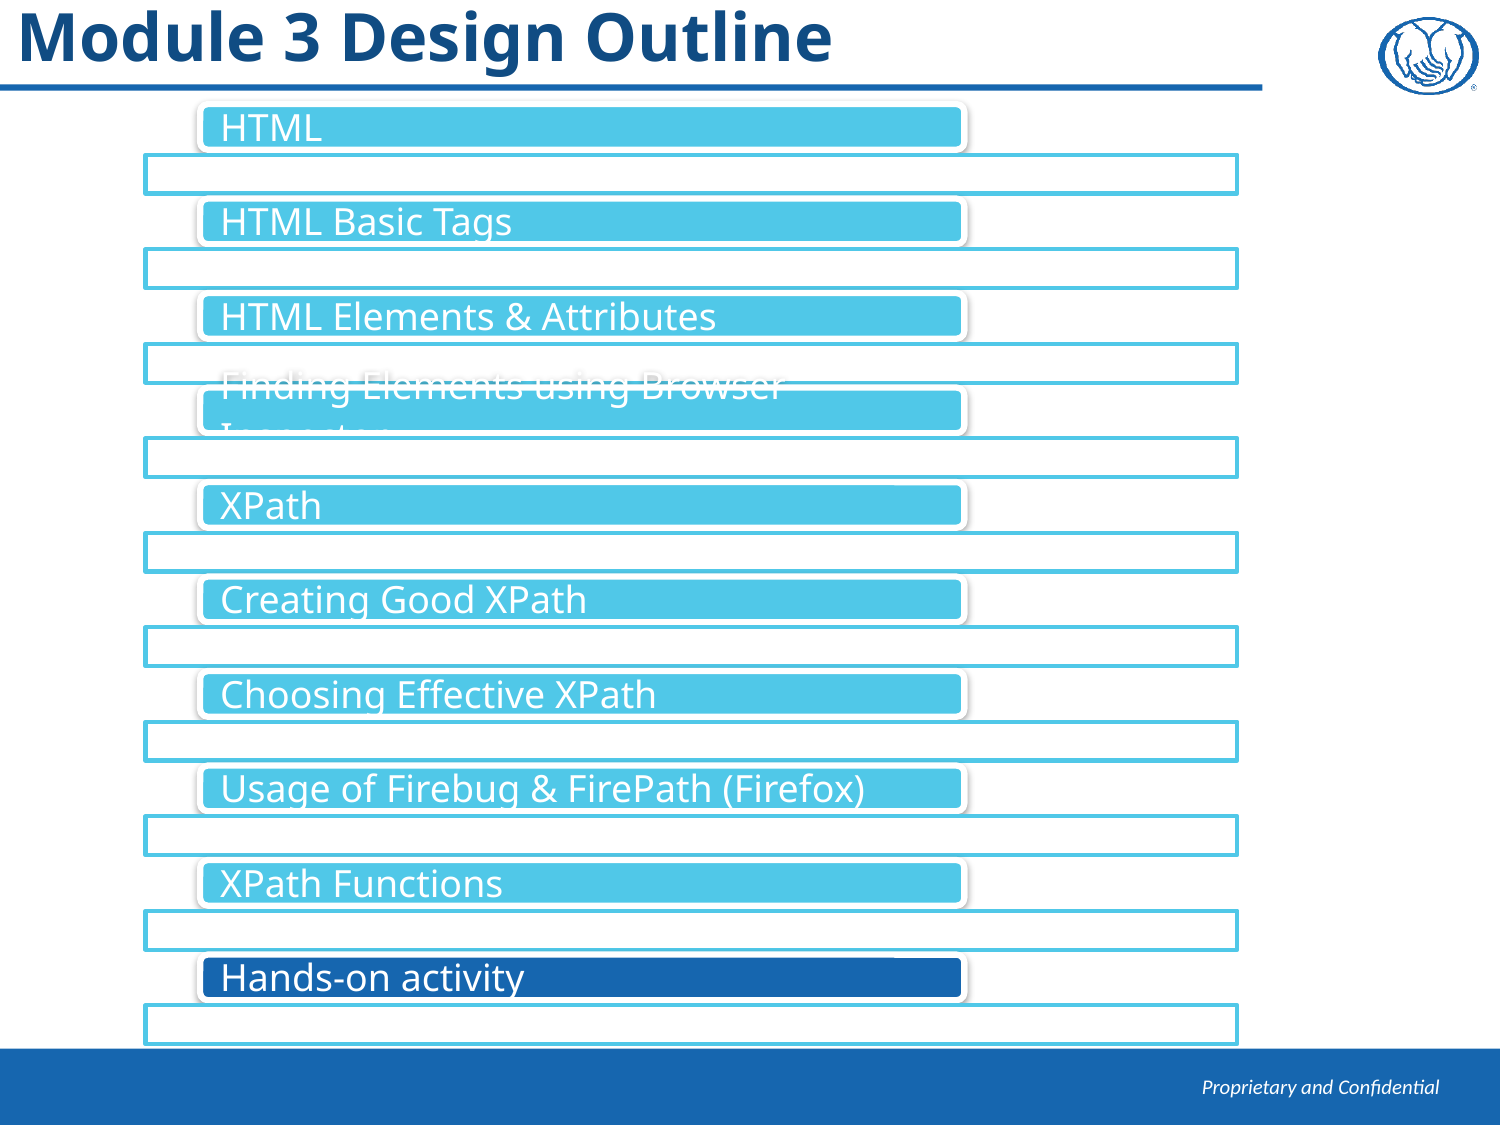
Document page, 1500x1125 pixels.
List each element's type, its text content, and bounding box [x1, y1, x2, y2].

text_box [145, 98, 1238, 1045]
title Module 3 Design Outline [1, 0, 1127, 68]
picture [1378, 17, 1479, 95]
